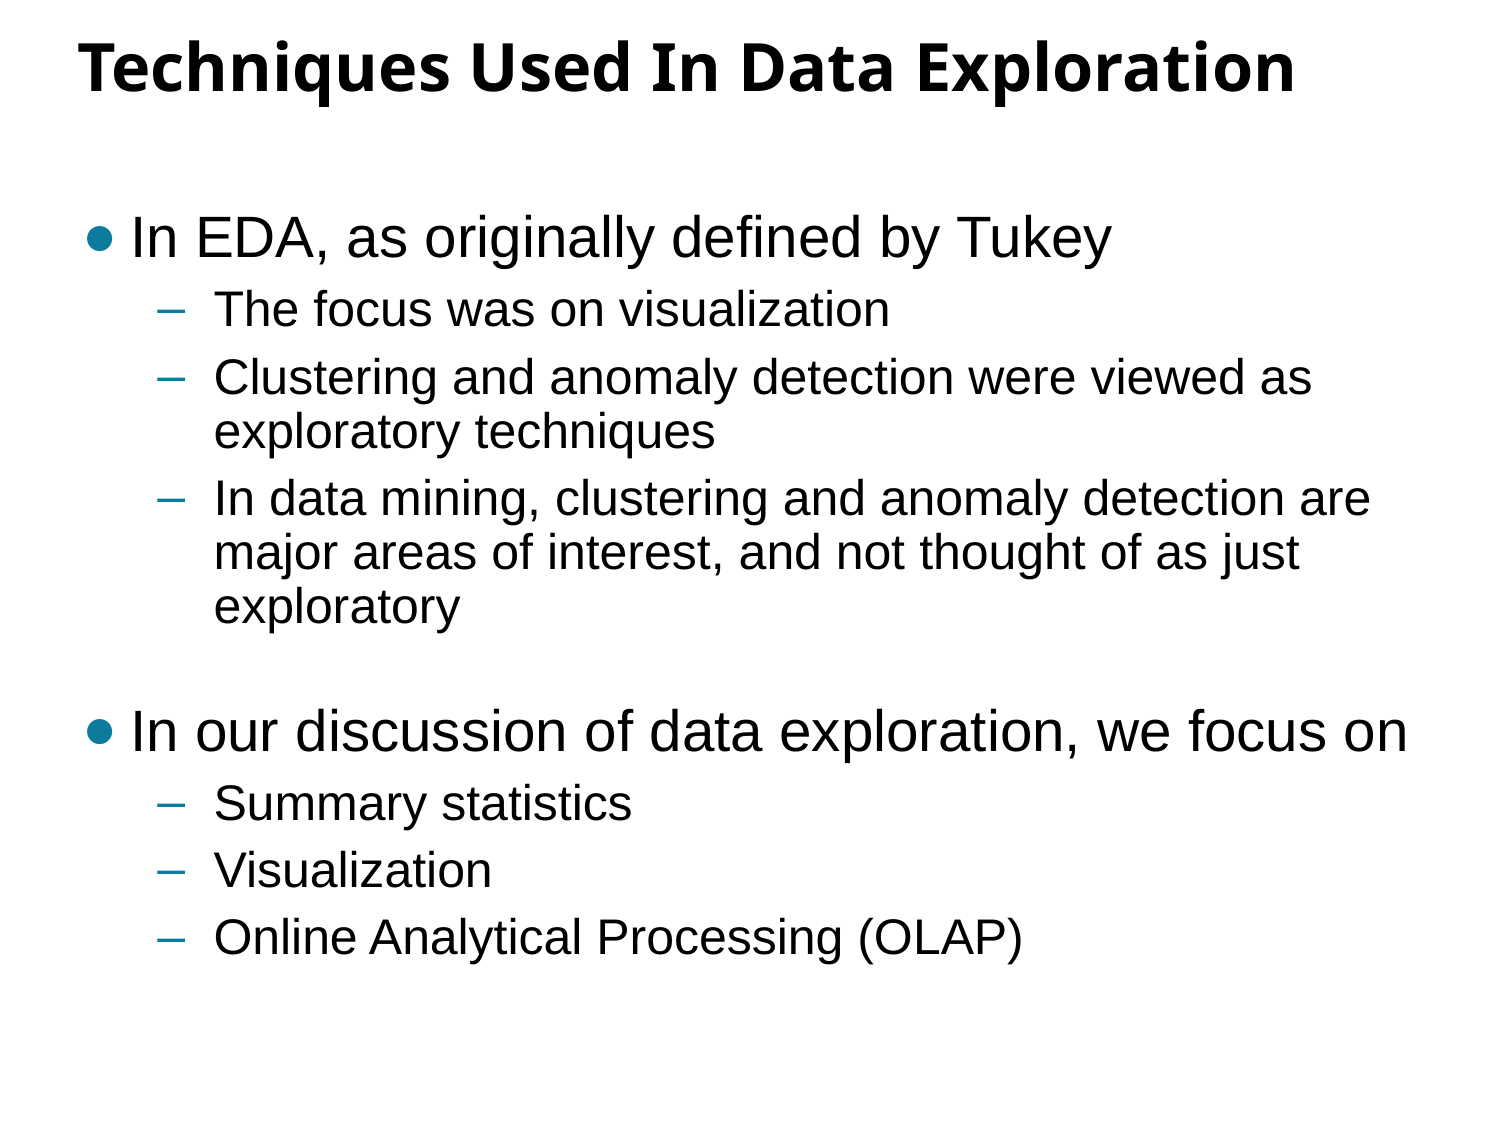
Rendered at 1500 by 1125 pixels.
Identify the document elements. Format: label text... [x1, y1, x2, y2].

title Techniques Used In Data Exploration [62, 24, 1421, 113]
list In EDA, as originally defined by Tukey The focus was on visualization Clustering and anomaly detection were viewed as exploratory techniques In data mining, clustering and anomaly detection are major areas of interest, and not thought of as just exploratory In our discussion of data exploration, we focus on Summary statistics Visualization Online Analytical Processing (OLAP) [67, 200, 1438, 1025]
